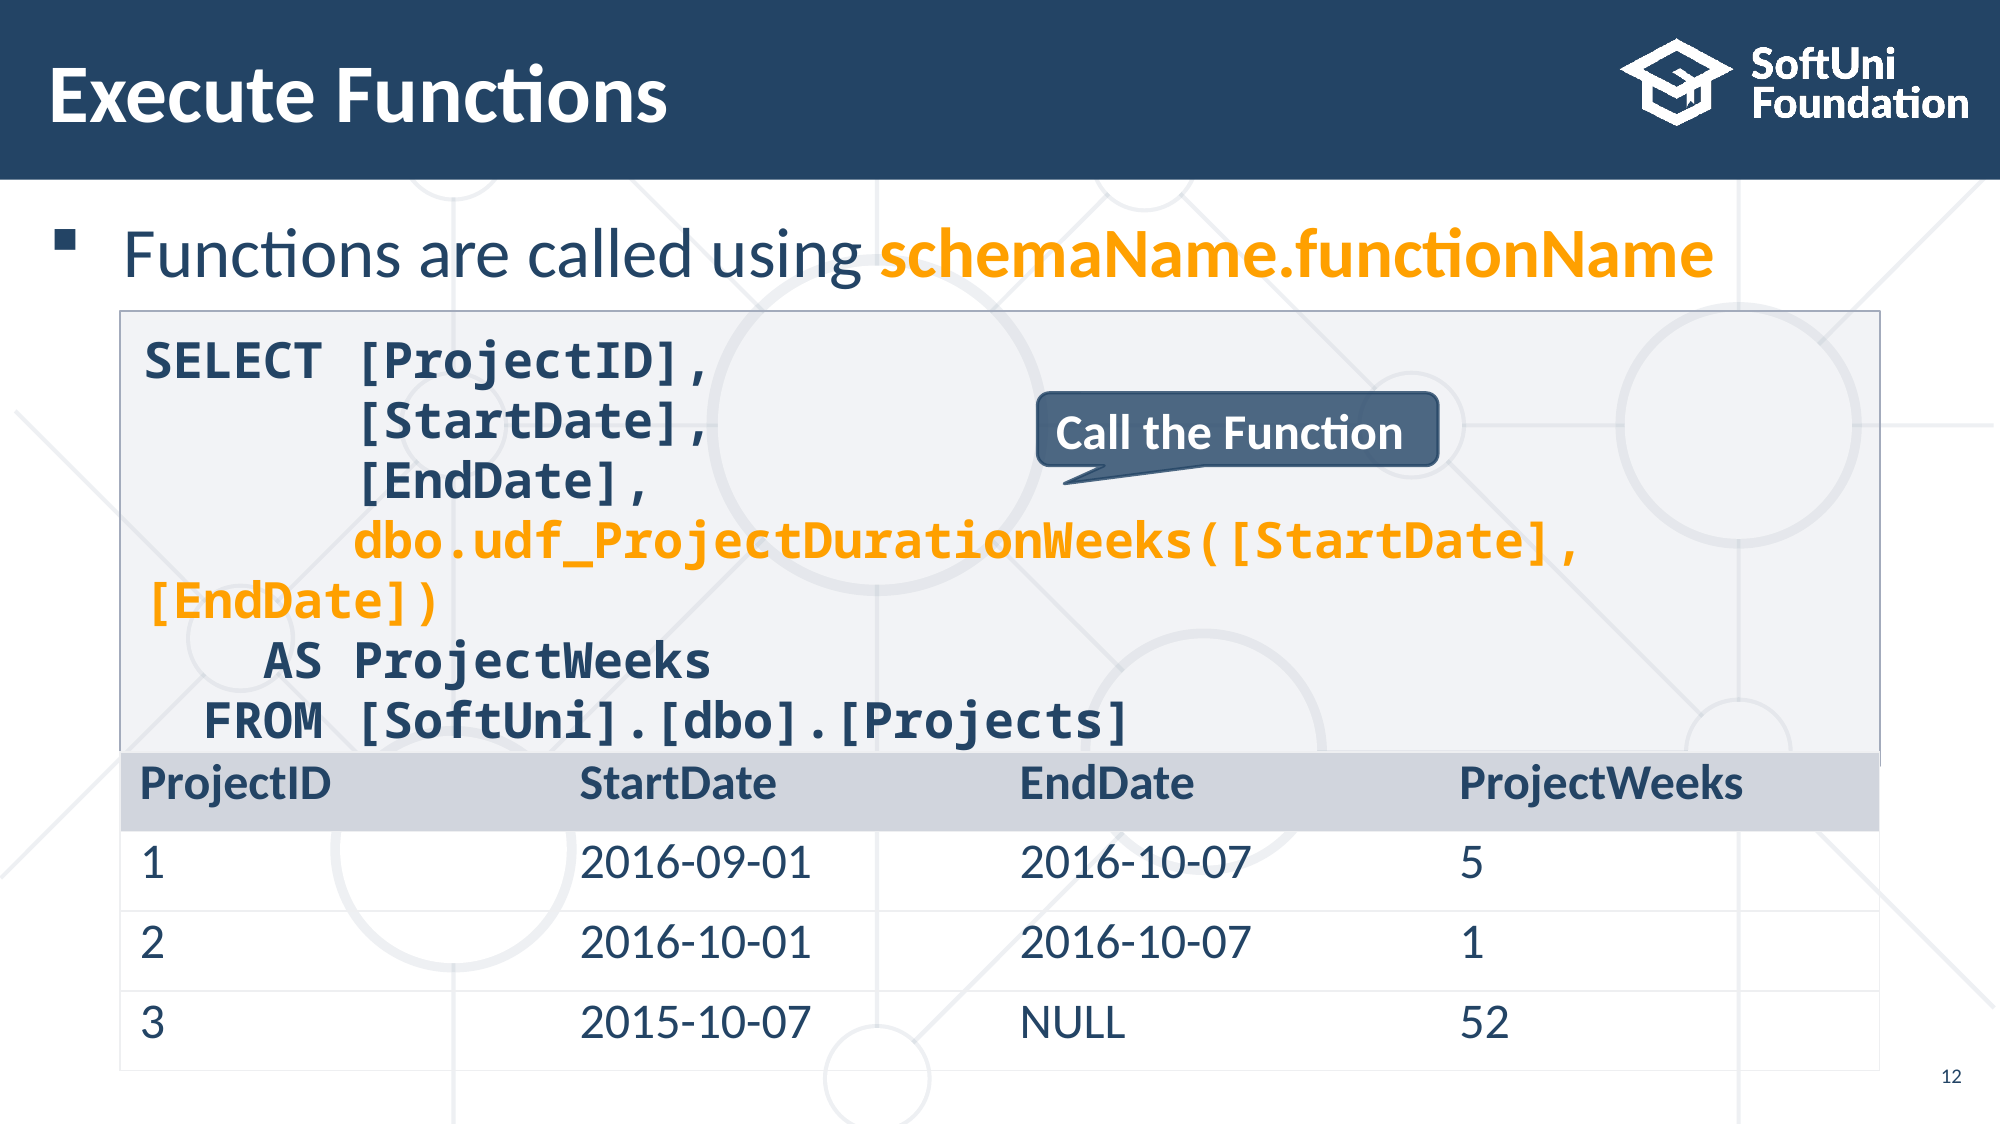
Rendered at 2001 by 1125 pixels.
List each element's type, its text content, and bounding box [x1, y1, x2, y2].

table_cell 2016-10-07 [1000, 832, 1440, 910]
table_cell NULL [1000, 992, 1440, 1070]
table_cell 2015-10-07 [560, 992, 1000, 1070]
title Execute Functions [31, 16, 1591, 162]
table_header StartDate [560, 753, 1000, 831]
table_header ProjectID [121, 753, 560, 831]
text_box Call the Function [1035, 390, 1441, 486]
table_header ProjectWeeks [1440, 753, 1879, 831]
table_cell 2016-10-07 [1000, 912, 1440, 990]
table_cell 1 [121, 832, 560, 910]
slide_number 12 [1897, 1049, 1968, 1101]
picture [1619, 38, 1968, 126]
list Functions are called using schemaName.functionName [31, 196, 1970, 1050]
text_box SELECT [ProjectID], [StartDate], [EndDate], dbo.udf_ProjectDurationWeeks([StartDate],[EndDate]) AS ProjectWeeks FROM [SoftUni].[dbo].[Projects] [120, 310, 1880, 751]
table_cell 5 [1440, 832, 1879, 910]
table_cell 2 [121, 912, 560, 990]
table_cell 3 [121, 992, 560, 1070]
table_cell 2016-10-01 [560, 912, 1000, 990]
table_header EndDate [1000, 753, 1440, 831]
table_cell 52 [1440, 992, 1879, 1070]
table_cell 1 [1440, 912, 1879, 990]
table_cell 2016-09-01 [560, 832, 1000, 910]
